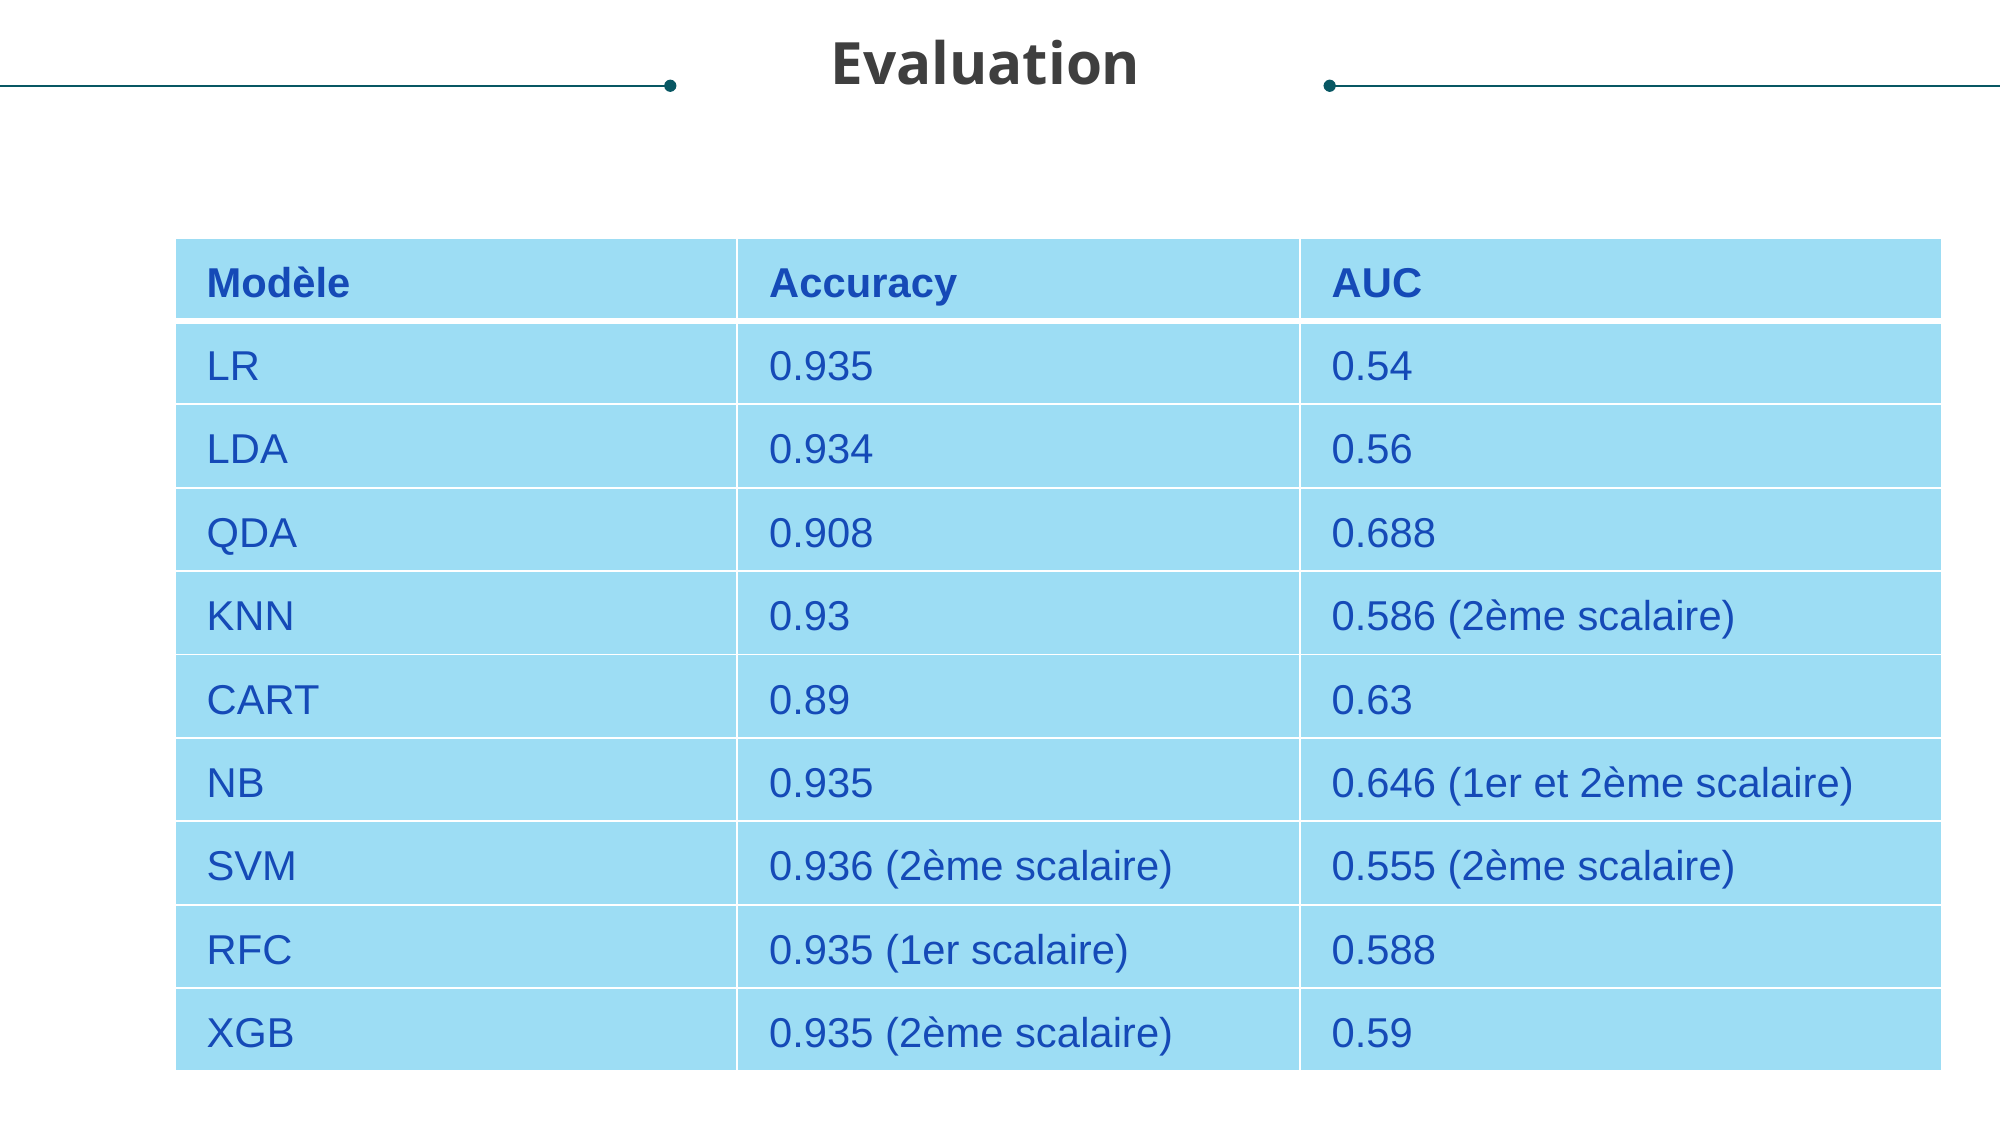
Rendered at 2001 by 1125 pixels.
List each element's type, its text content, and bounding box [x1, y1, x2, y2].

table_cell 0.63​ [1301, 655, 1941, 737]
table_cell 0.936 (2ème scalaire)​ [738, 822, 1299, 904]
table_cell NB​ [176, 739, 736, 820]
table_cell 0.56​ [1301, 405, 1941, 487]
table_header Accuracy​ [738, 239, 1299, 318]
table_cell XGB​ [176, 989, 736, 1070]
table_header Modèle​ [176, 239, 736, 318]
table_cell 0.935​ [738, 324, 1299, 403]
table_header AUC​ [1301, 239, 1941, 318]
table_cell 0.59​ [1301, 989, 1941, 1070]
table_cell RFC​ [176, 906, 736, 987]
table_cell 0.555 (2ème scalaire)​ [1301, 822, 1941, 904]
table_cell SVM ​ [176, 822, 736, 904]
table_cell 0.89​ [738, 655, 1299, 737]
table_cell 0.935​ [738, 739, 1299, 820]
table_cell 0.688 [1301, 489, 1941, 570]
table_cell LDA​ [176, 405, 736, 487]
table_cell 0.588​ [1301, 906, 1941, 987]
table_cell 0.54​ [1301, 324, 1941, 403]
table_cell 0.934​ [738, 405, 1299, 487]
table_cell 0.908 [738, 489, 1299, 570]
table_cell QDA​ [176, 489, 736, 570]
table_cell 0.93​ [738, 572, 1299, 654]
table_cell CART​ [176, 655, 736, 737]
table_cell 0.586 (2ème scalaire)​ [1301, 572, 1941, 654]
table_cell 0.935 (2ème scalaire)​ [738, 989, 1299, 1070]
table_cell 0.935 (1er scalaire)​ [738, 906, 1299, 987]
table_cell KNN​ [176, 572, 736, 654]
table_cell LR​ [176, 324, 736, 403]
text_box Evaluation [23, 34, 1948, 168]
table_cell 0.646 (1er et 2ème scalaire)​ [1301, 739, 1941, 820]
